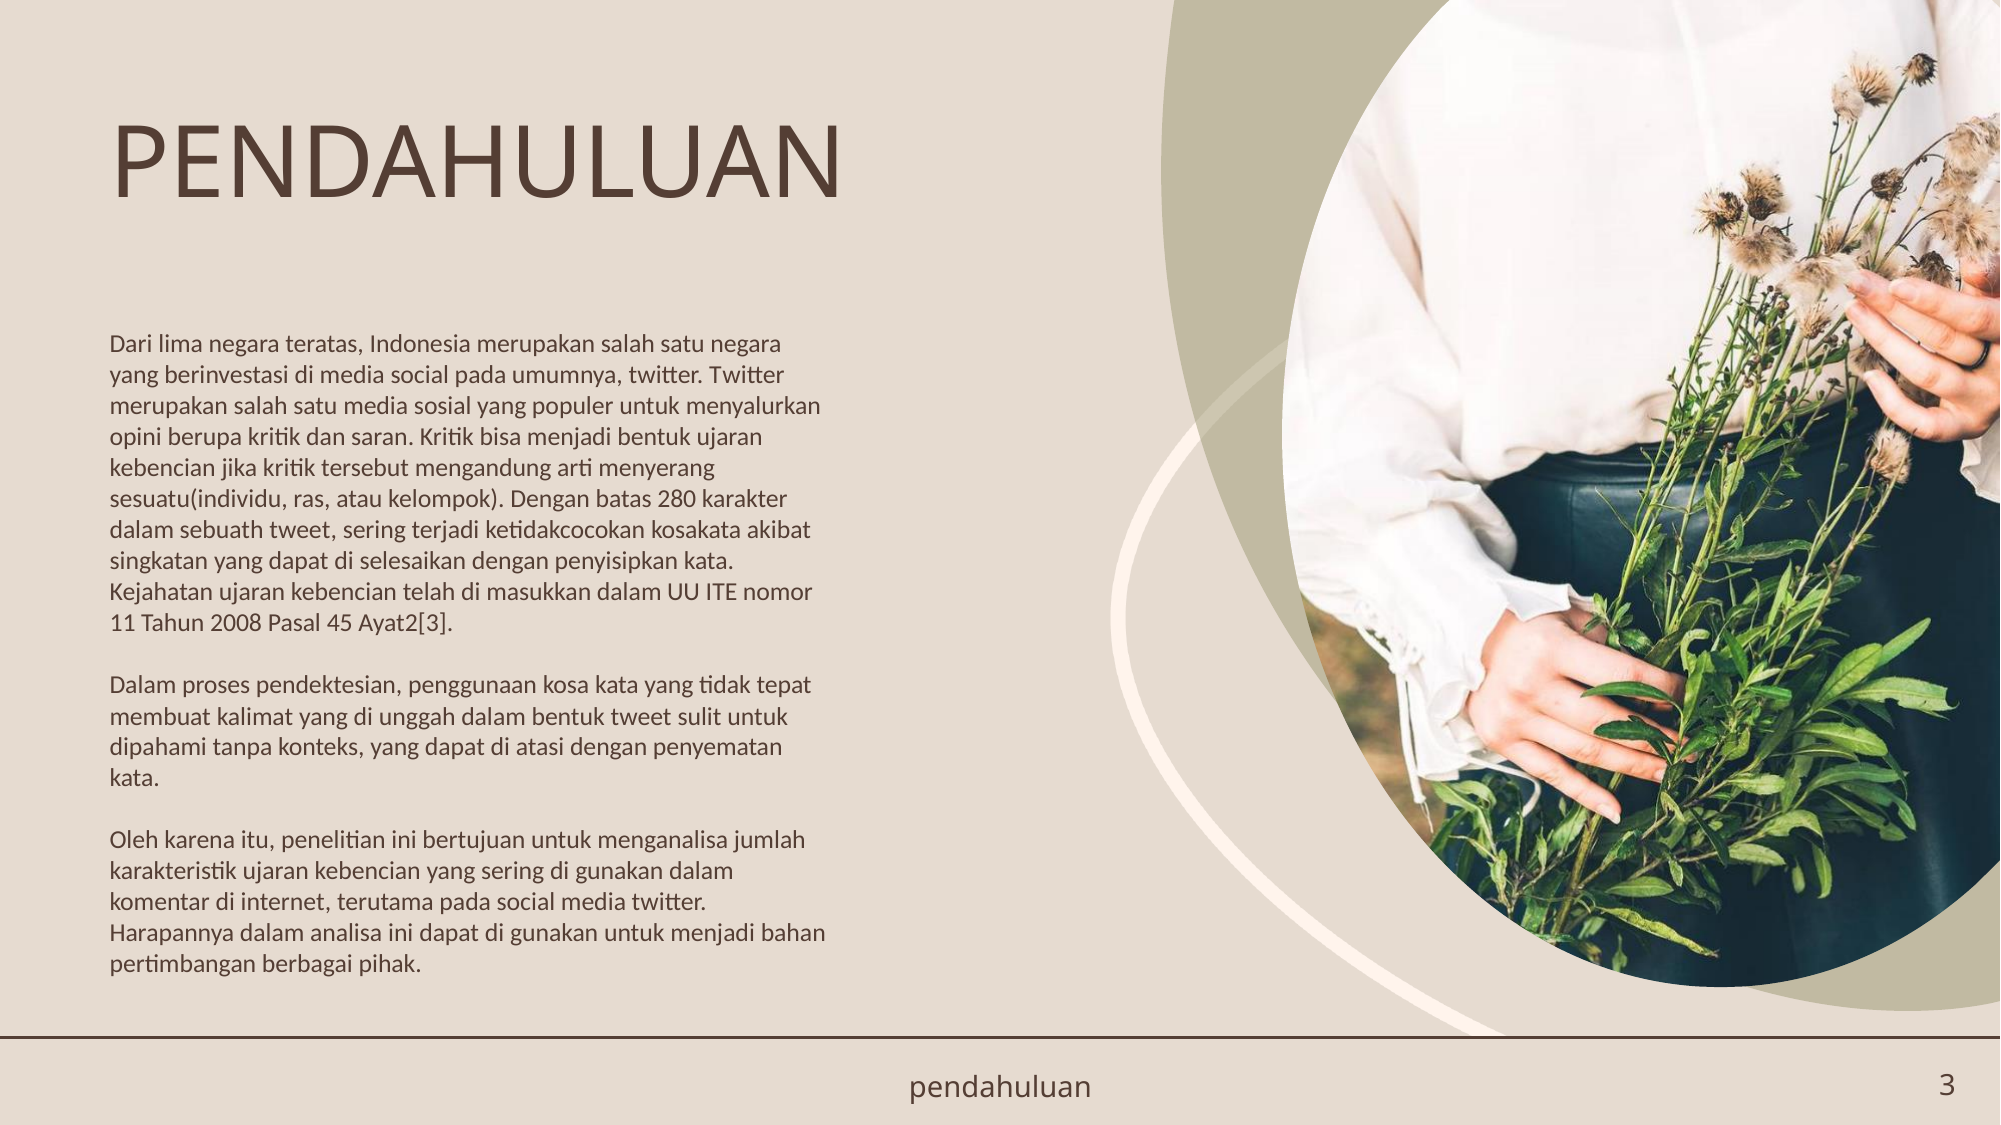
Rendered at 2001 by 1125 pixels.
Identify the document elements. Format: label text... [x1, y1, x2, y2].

footer pendahuluan [718, 1060, 1283, 1112]
title PENDAHULUAN [94, 115, 1162, 227]
picture [1110, 0, 2000, 1036]
slide_number 3 [1808, 1060, 1971, 1112]
list Dari lima negara teratas, Indonesia merupakan salah satu negara yang berinvestasi di media social pada umumnya, twitter. Twitter merupakan salah satu media sosial yang populer untuk menyalurkan opini berupa kritik dan saran. Kritik bisa menjadi bentuk ujaran kebencian jika kritik tersebut mengandung arti menyerang sesuatu(individu, ras, atau kelompok). Dengan batas 280 karakter dalam sebuath tweet, sering terjadi ketidakcocokan kosakata akibat singkatan yang dapat di selesaikan dengan penyisipkan kata. Kejahatan ujaran kebencian telah di masukkan dalam UU ITE nomor 11 Tahun 2008 Pasal 45 Ayat2[3]. Dalam proses pendektesian, penggunaan kosa kata yang tidak tepat membuat kalimat yang di unggah dalam bentuk tweet sulit untuk dipahami tanpa konteks, yang dapat di atasi dengan penyematan kata. Oleh karena itu, penelitian ini bertujuan untuk menganalisa jumlah karakteristik ujaran kebencian yang sering di gunakan dalam komentar di internet, terutama pada social media twitter. Harapannya dalam analisa ini dapat di gunakan untuk menjadi bahan pertimbangan berbagai pihak. [94, 319, 845, 988]
